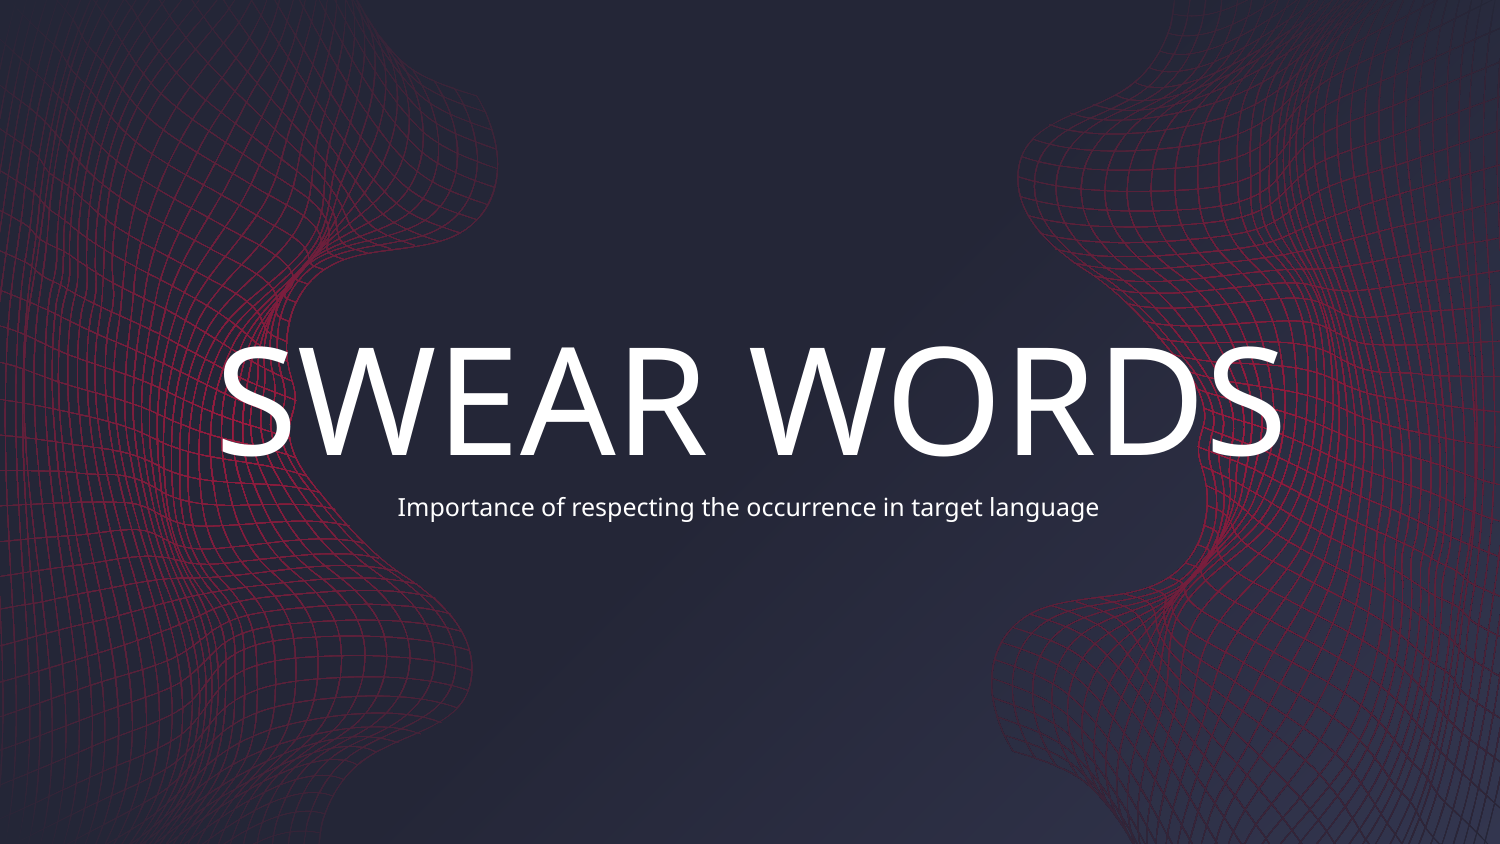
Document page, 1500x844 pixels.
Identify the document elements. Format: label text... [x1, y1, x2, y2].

title SWEAR WORDS [46, 316, 1458, 501]
subtitle Importance of respecting the occurrence in target language [296, 475, 1177, 525]
